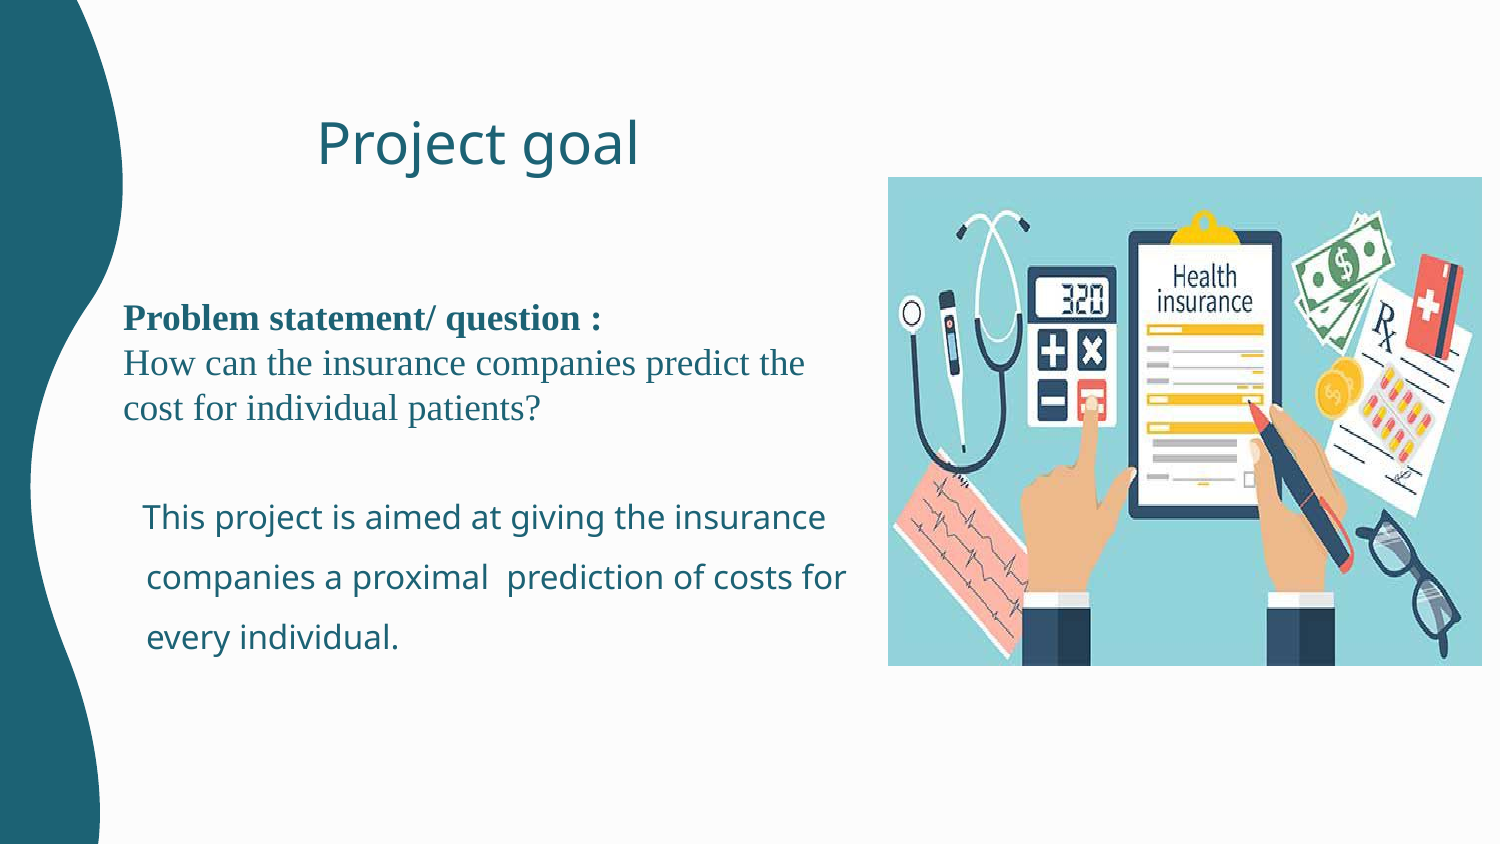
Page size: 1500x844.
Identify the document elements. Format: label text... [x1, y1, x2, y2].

subtitle This project is aimed at giving the insurance companies a proximal prediction of costs for every individual. [56, 461, 908, 783]
title Project goal [56, 90, 916, 185]
picture [888, 177, 1482, 667]
title Problem statement/ question : How can the insurance companies predict the cost for individual patients? [108, 247, 883, 443]
